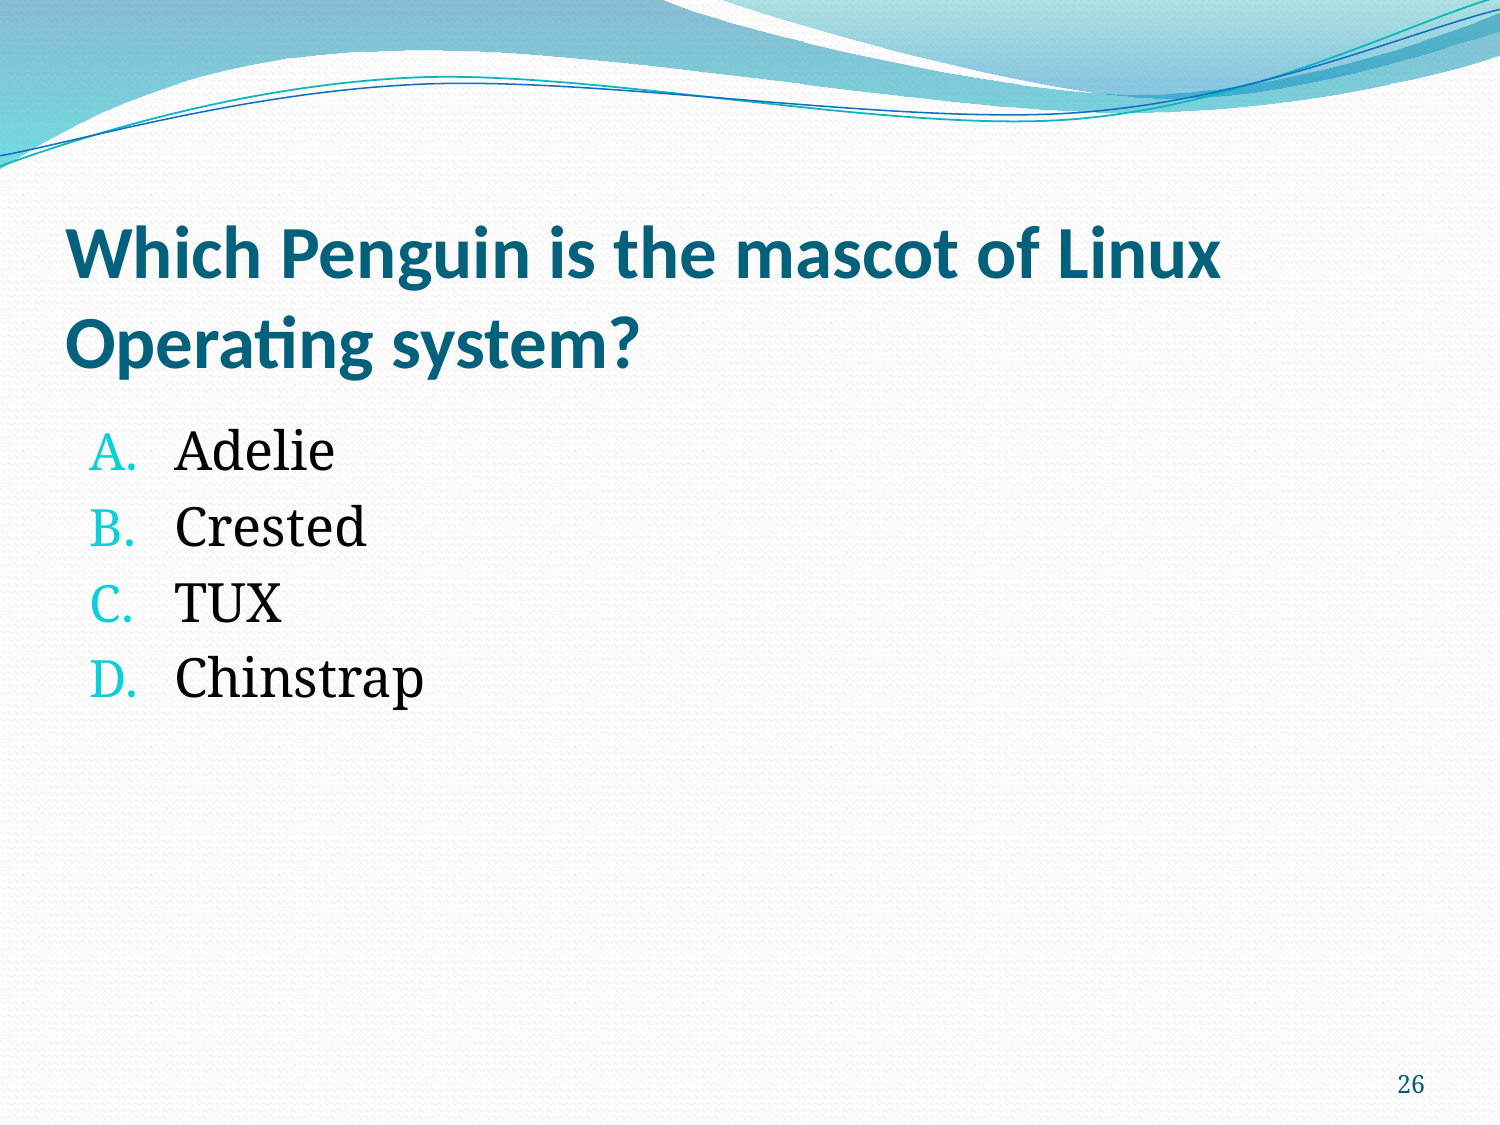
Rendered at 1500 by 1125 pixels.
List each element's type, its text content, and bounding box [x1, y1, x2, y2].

list Adelie Crested TUX Chinstrap [75, 408, 1425, 1038]
slide_number 26 [1299, 1042, 1425, 1103]
title Which Penguin is the mascot of Linux Operating system? [64, 196, 1415, 384]
